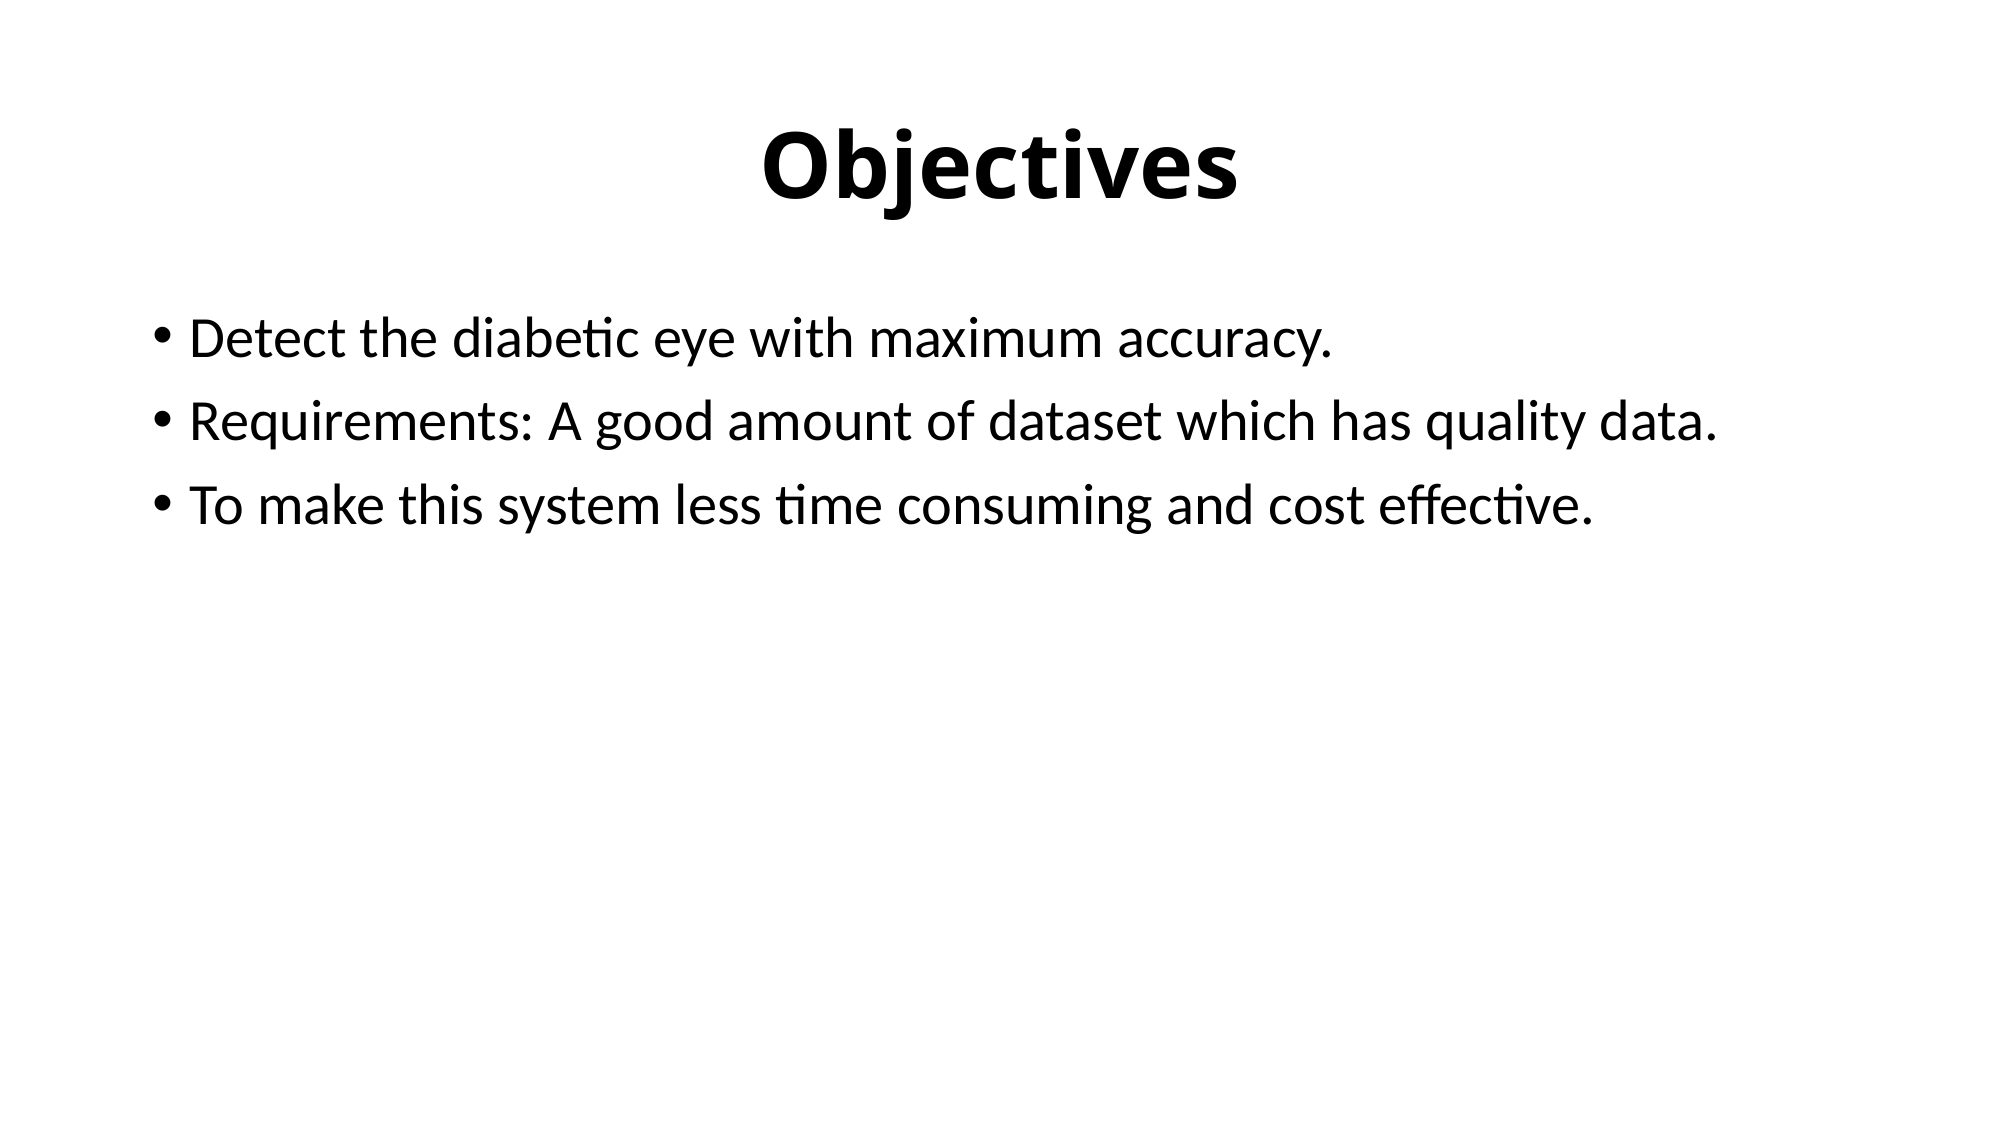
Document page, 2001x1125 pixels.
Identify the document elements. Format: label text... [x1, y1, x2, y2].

list Detect the diabetic eye with maximum accuracy. Requirements: A good amount of dataset which has quality data. To make this system less time consuming and cost effective. [137, 299, 1863, 1014]
title Objectives [137, 59, 1863, 278]
